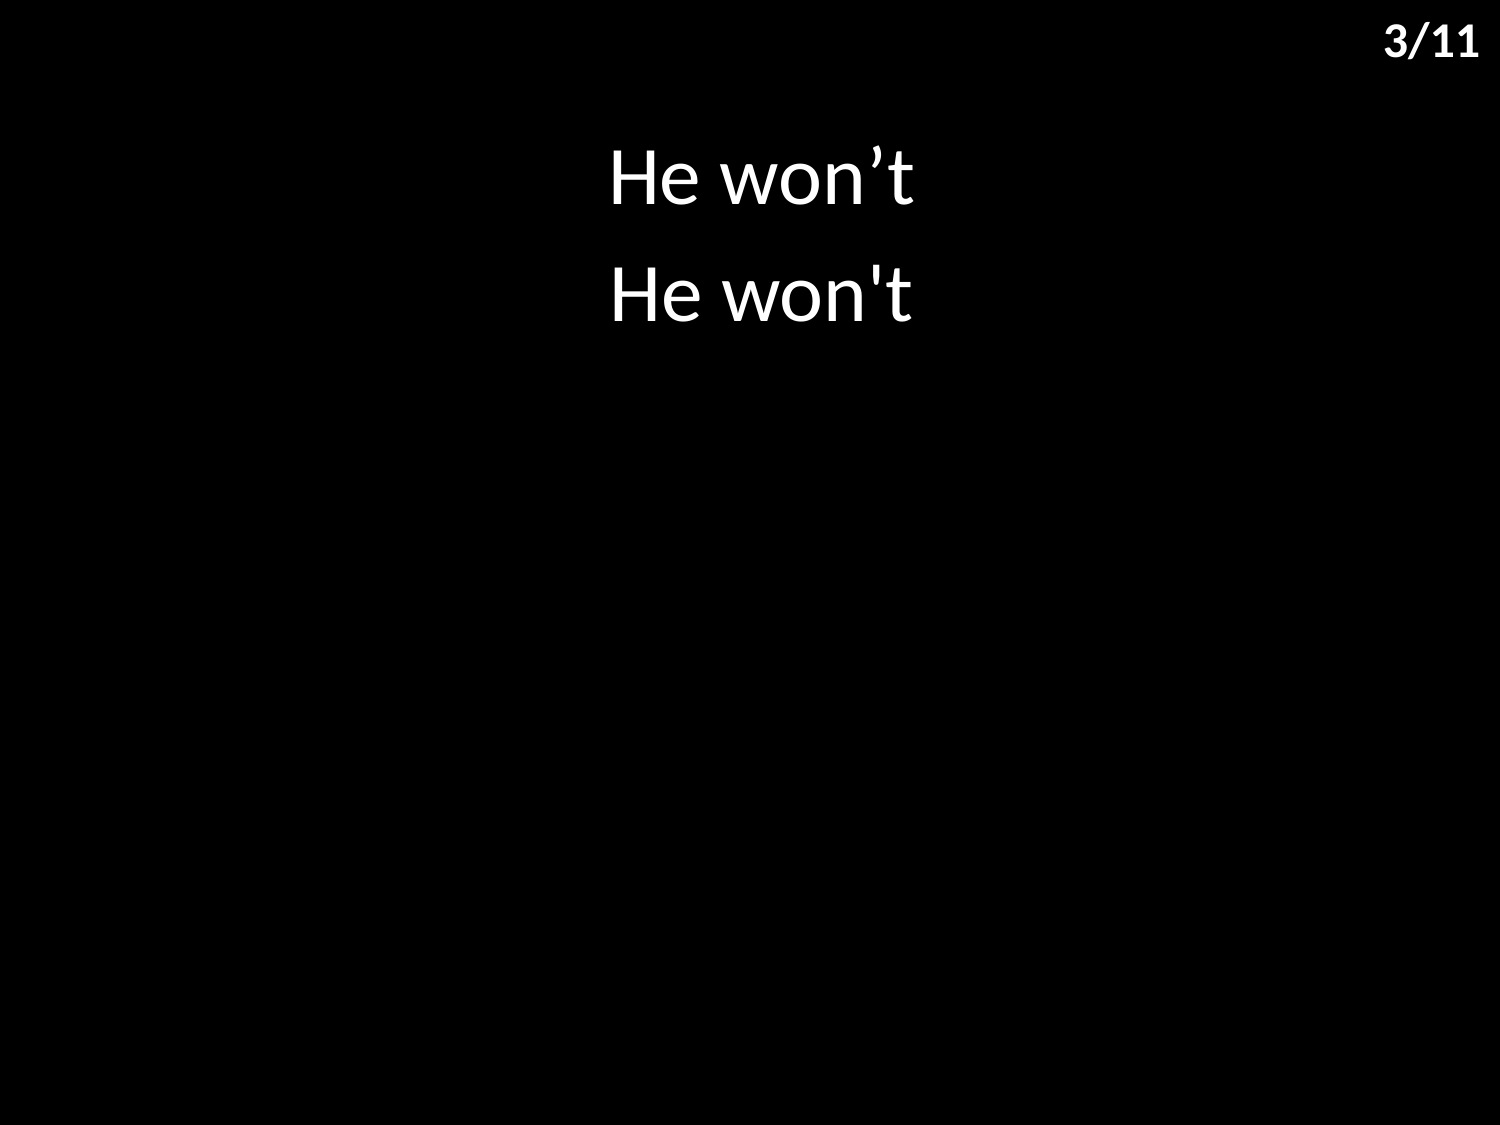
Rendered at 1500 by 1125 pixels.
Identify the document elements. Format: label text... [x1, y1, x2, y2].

text_box 3/11 [1368, 0, 1496, 75]
subtitle He won’t He won't [53, 113, 1471, 1125]
